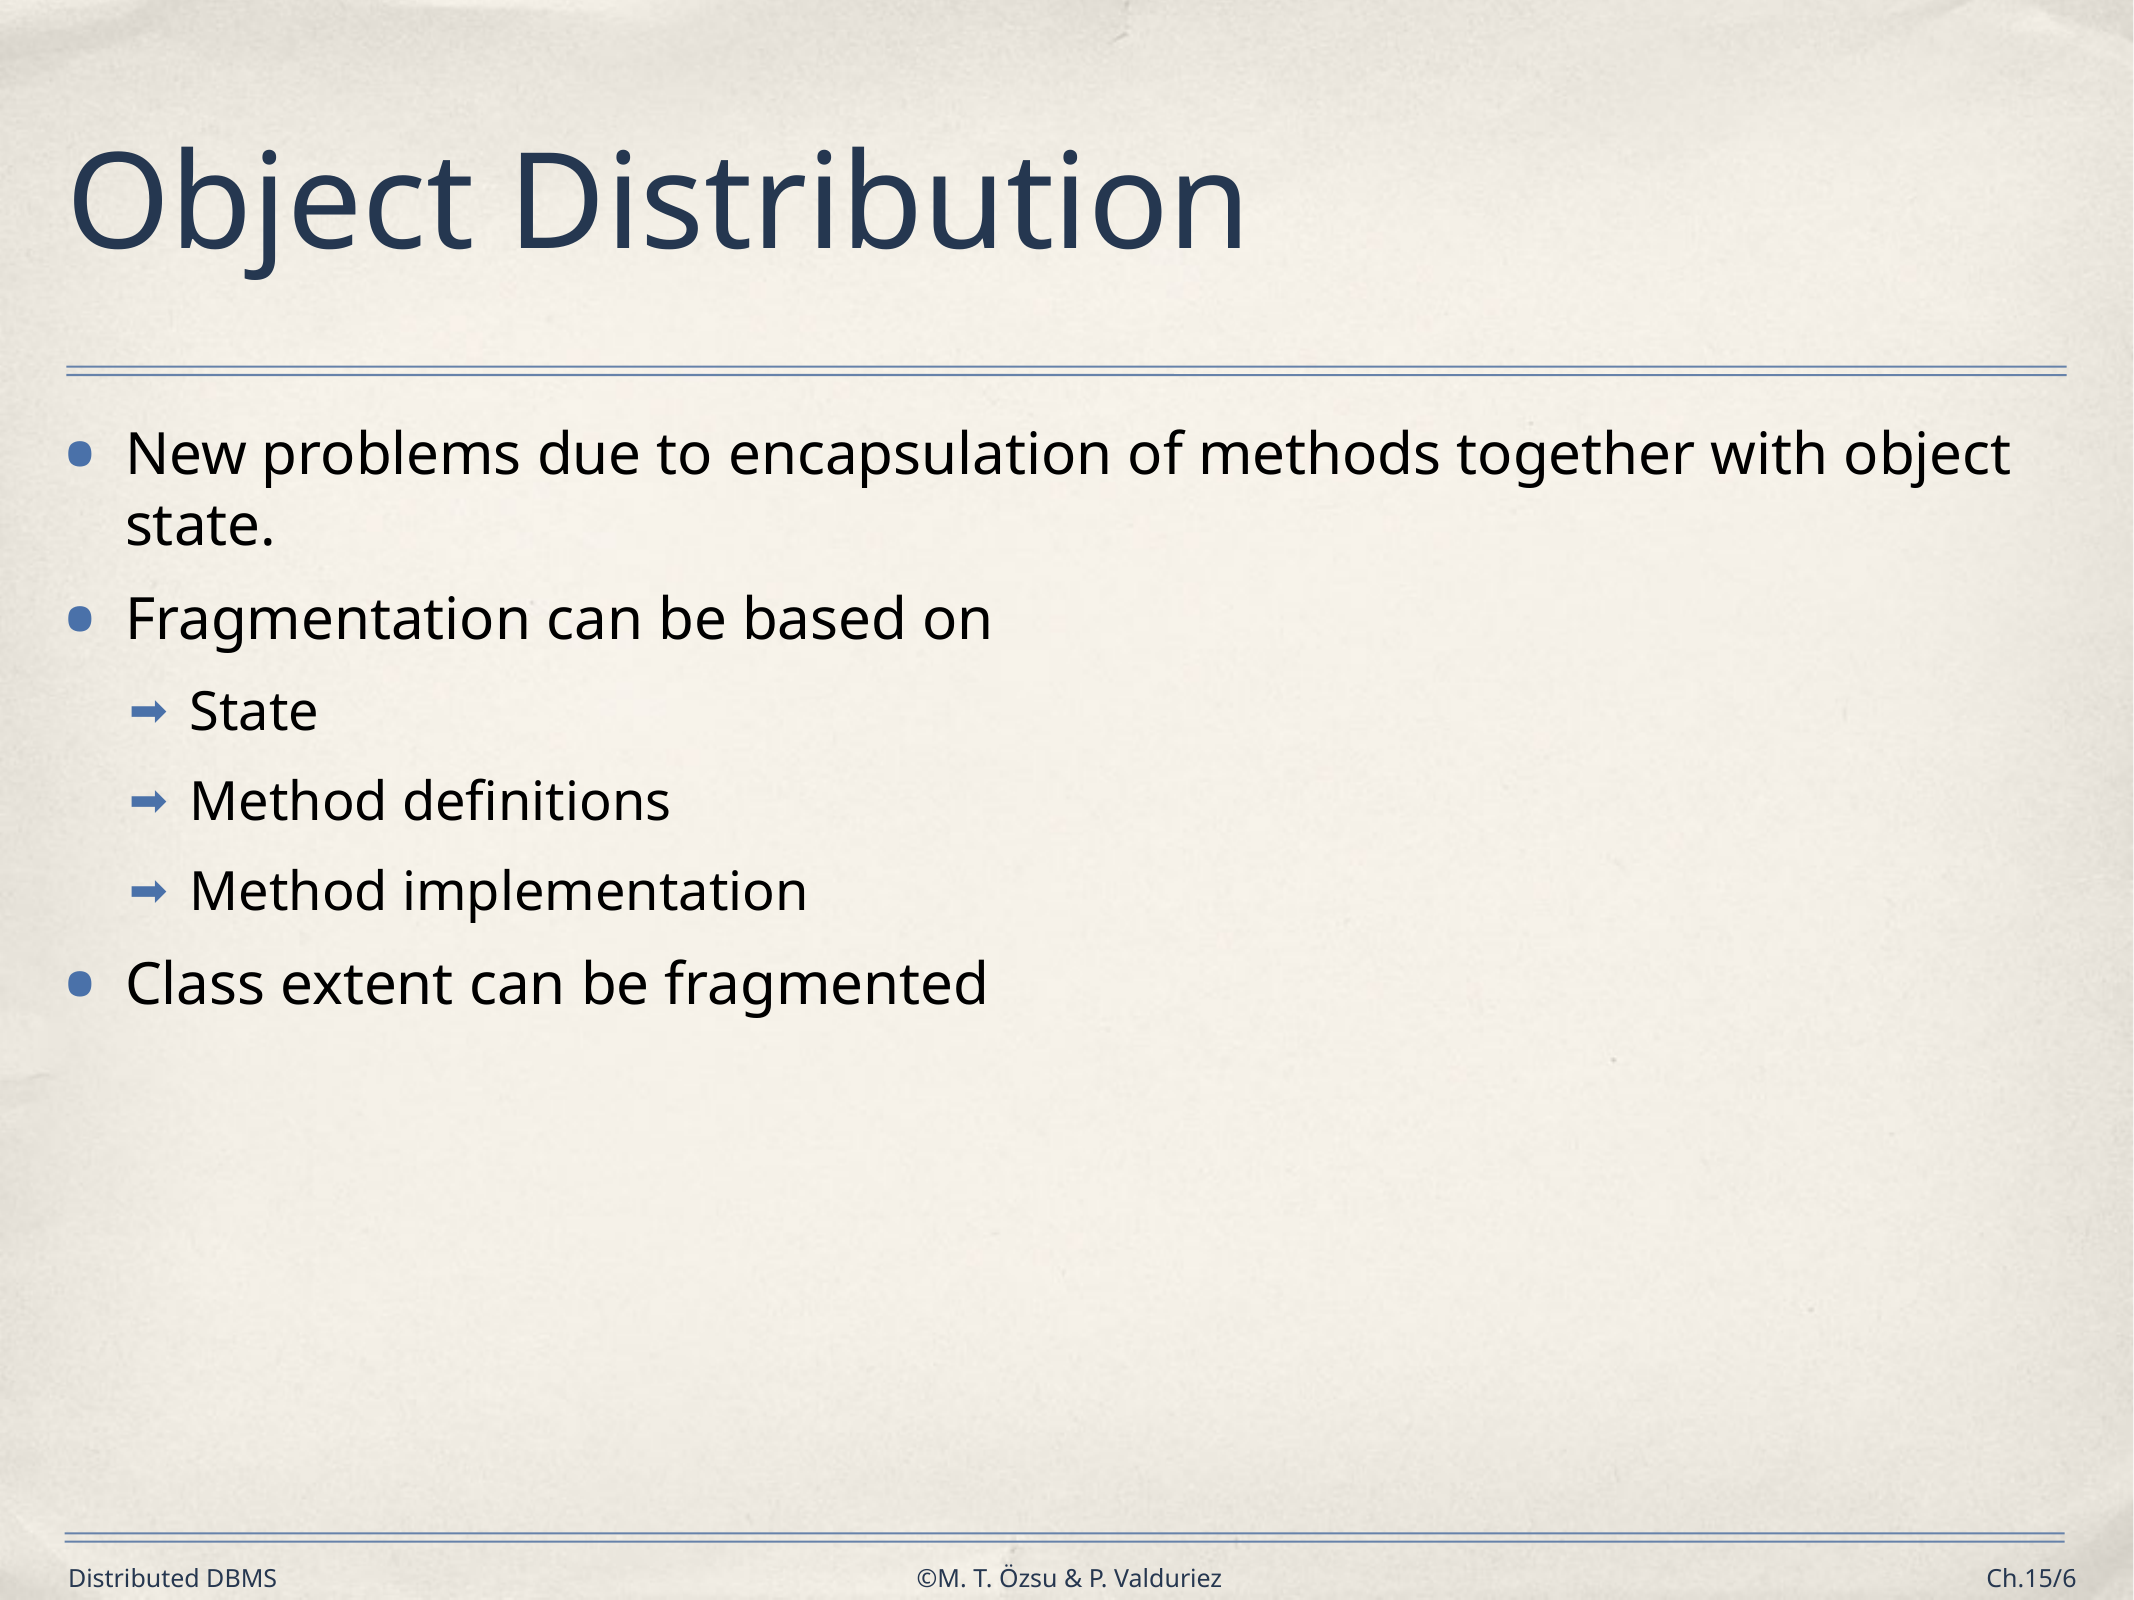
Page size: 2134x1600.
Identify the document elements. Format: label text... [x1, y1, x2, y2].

picture [0, 0, 2134, 1600]
list New problems due to encapsulation of methods together with object state. Fragmentation can be based on State Method definitions Method implementation Class extent can be fragmented [56, 408, 2073, 1519]
title Object Distribution [58, 72, 2075, 338]
